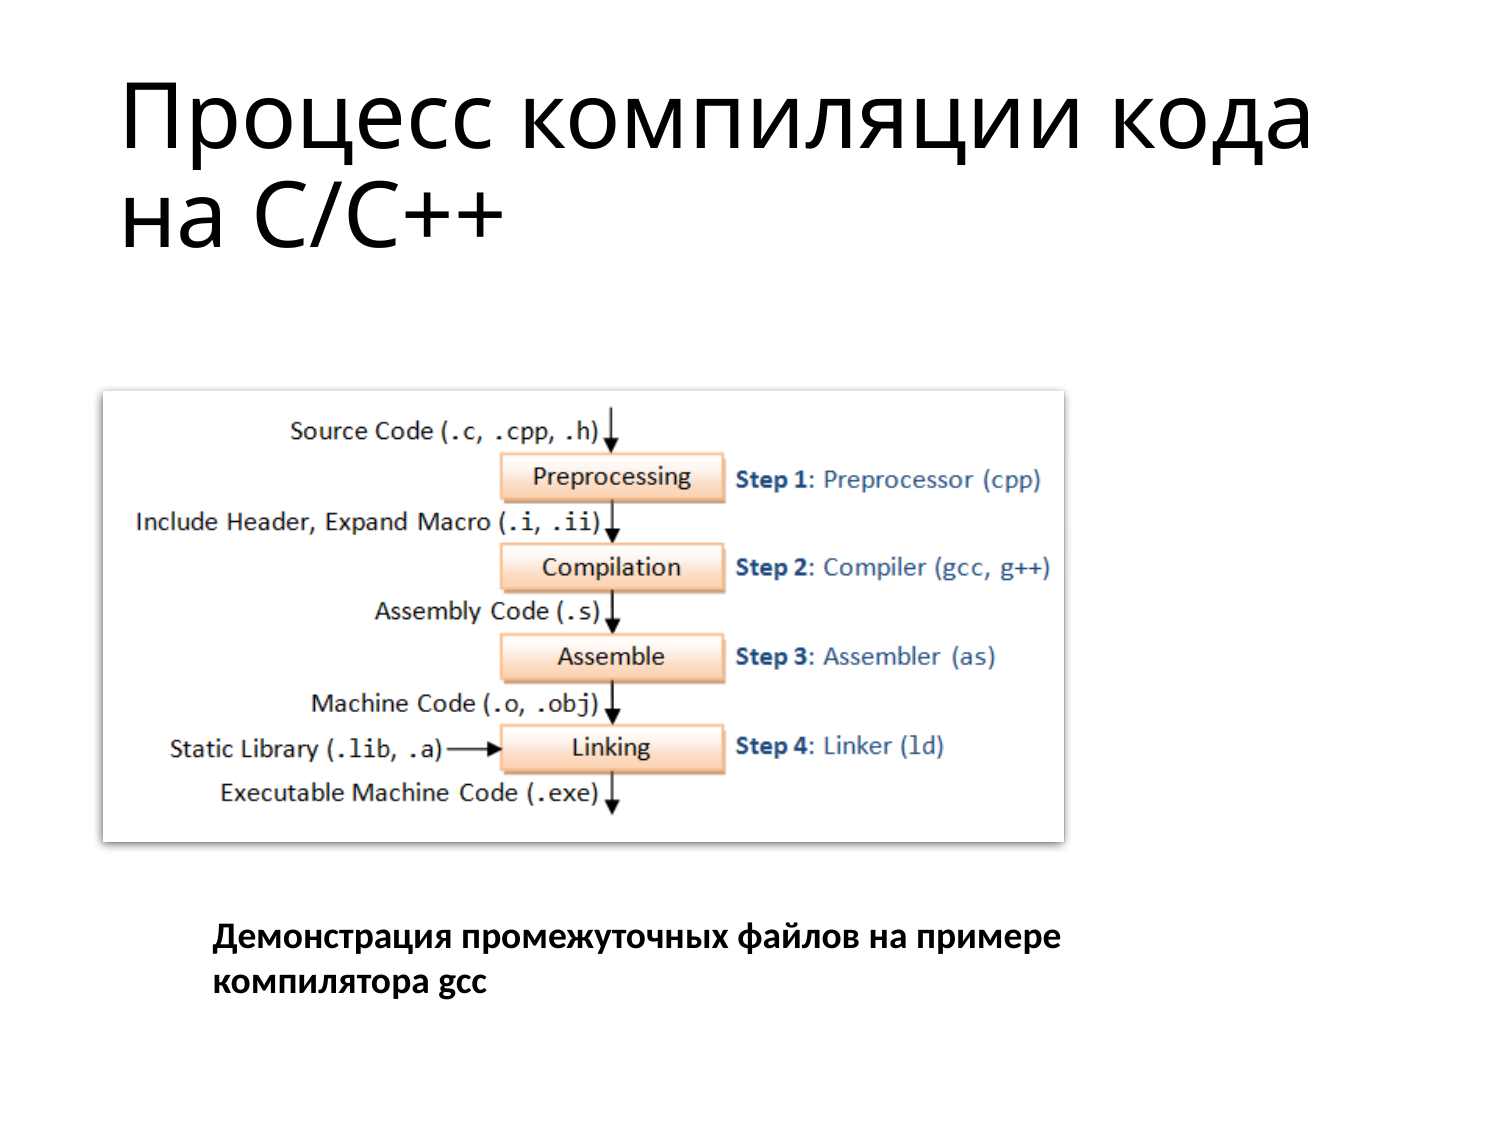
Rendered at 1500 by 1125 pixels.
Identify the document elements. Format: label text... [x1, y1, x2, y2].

title Процесс компиляции кода на C/C++ [103, 59, 1397, 278]
text_box Демонстрация промежуточных файлов на примере компилятора gcc [197, 903, 1096, 1008]
picture [103, 391, 1064, 842]
